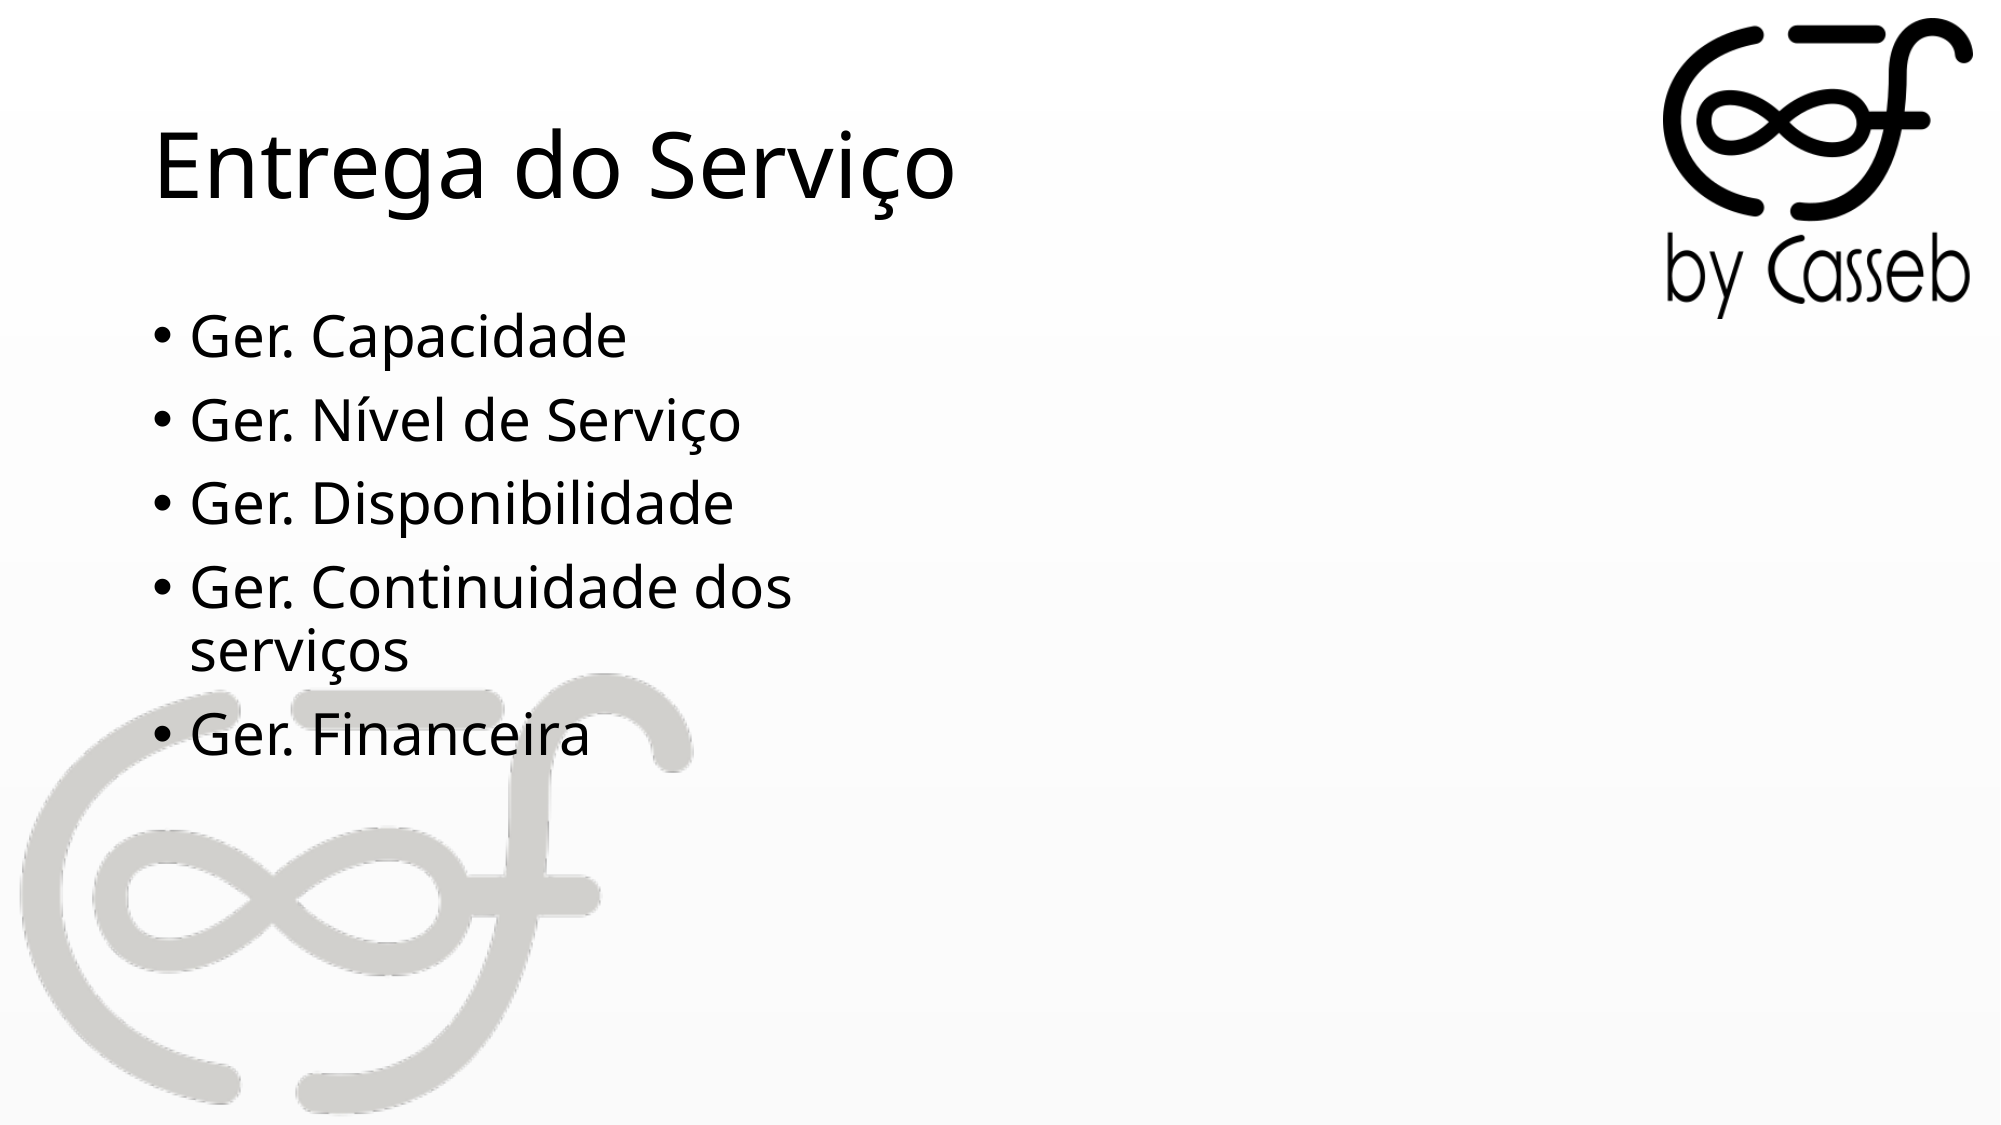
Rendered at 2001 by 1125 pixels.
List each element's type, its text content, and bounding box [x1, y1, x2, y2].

picture [0, 539, 715, 1125]
list Ger. Capacidade Ger. Nível de Serviço Ger. Disponibilidade Ger. Continuidade dos serviços Ger. Financeira [137, 299, 988, 1014]
picture [1663, 18, 1973, 319]
title Entrega do Serviço [137, 59, 1863, 278]
